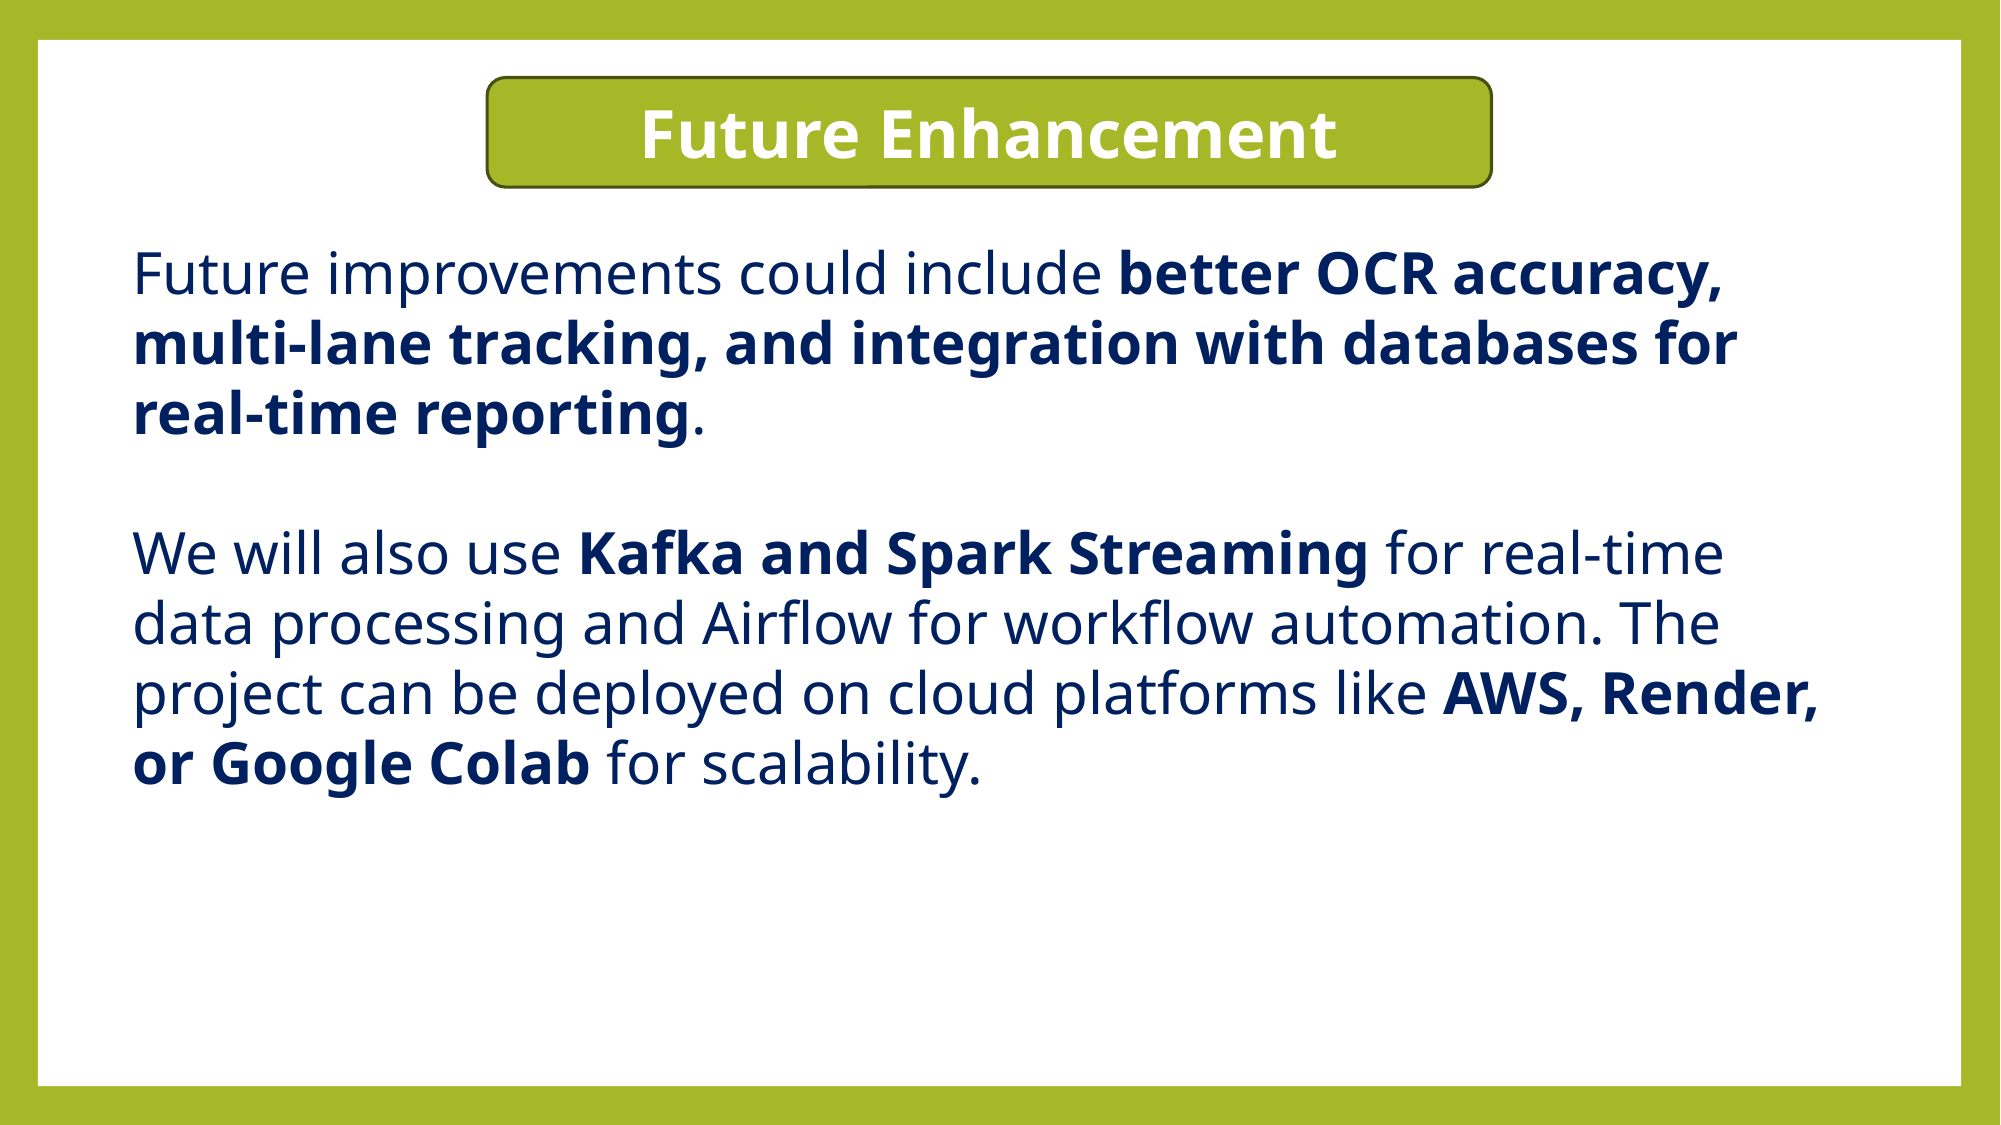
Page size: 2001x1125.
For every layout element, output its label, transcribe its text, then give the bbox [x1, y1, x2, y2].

text_box Future Enhancement [485, 75, 1494, 189]
text_box Future improvements could include better OCR accuracy, multi-lane tracking, and integration with databases for real-time reporting. We will also use Kafka and Spark Streaming for real-time data processing and Airflow for workflow automation. The project can be deployed on cloud platforms like AWS, Render, or Google Colab for scalability. [117, 229, 1875, 804]
